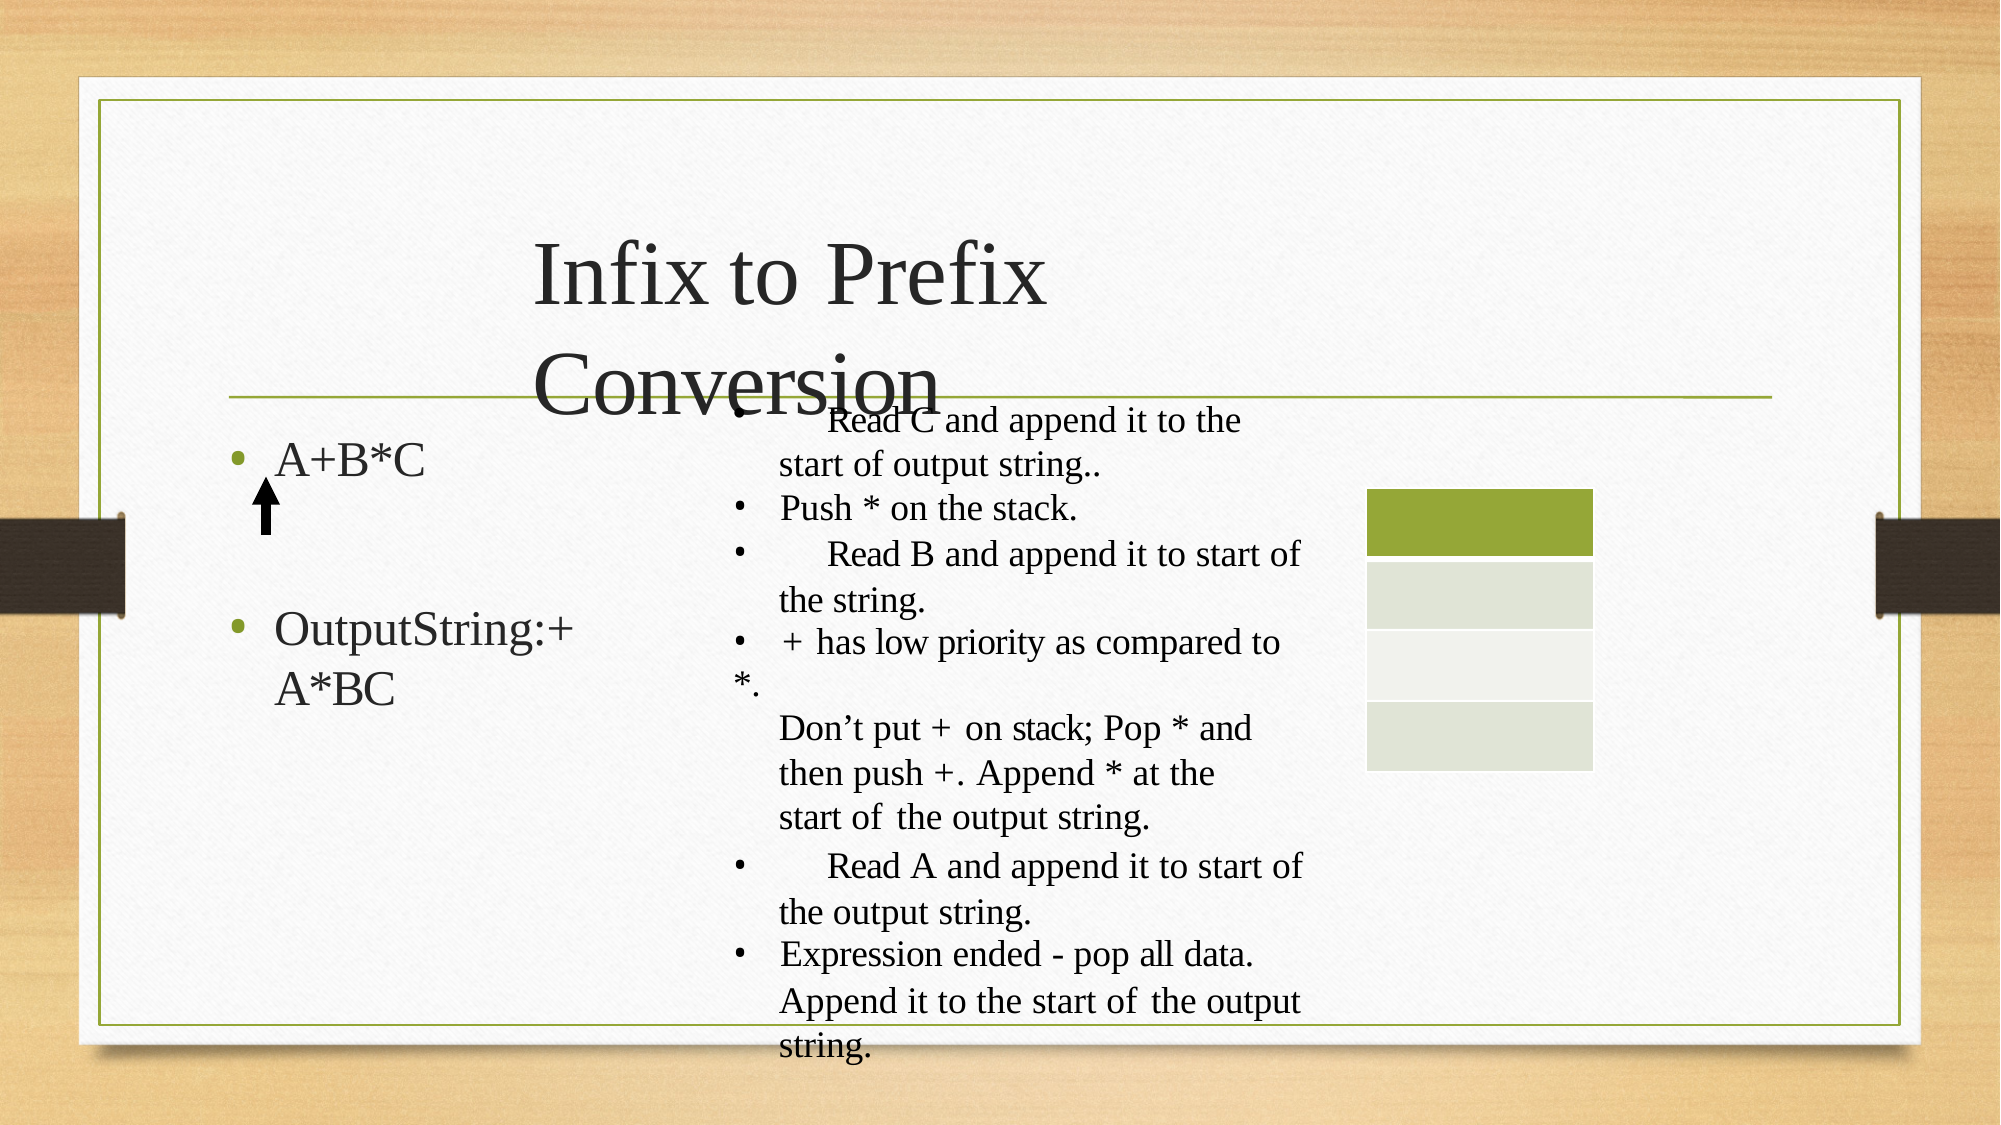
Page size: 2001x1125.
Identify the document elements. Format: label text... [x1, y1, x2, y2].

text_box Read C and append it to the start of output string.. Push * on the stack. Read B and append it to start of the string. • + has low priority as compared to *. Don’t put + on stack; Pop * and then push +. Append * at the start of the output string. Read A and append it to start of the output string. Expression ended - pop all data. Append it to the start of the output string. [731, 781, 1311, 1065]
text_box Read C and append it to the start of output string.. Push * on the stack. Read B and append it to start of the string. • + has low priority as compared to *. Don’t put + on stack; Pop * and then push +. Append * at the start of the output string. Read A and append it to start of the output string. Expression ended - pop all data. Append it to the start of the output string. [731, 391, 1311, 475]
title Infix to Prefix Conversion [530, 210, 1471, 433]
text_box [251, 476, 1596, 774]
text_box A+B*C [225, 424, 428, 487]
picture [0, 0, 2000, 1125]
text_box OutputString:+ A*BC [225, 593, 246, 716]
